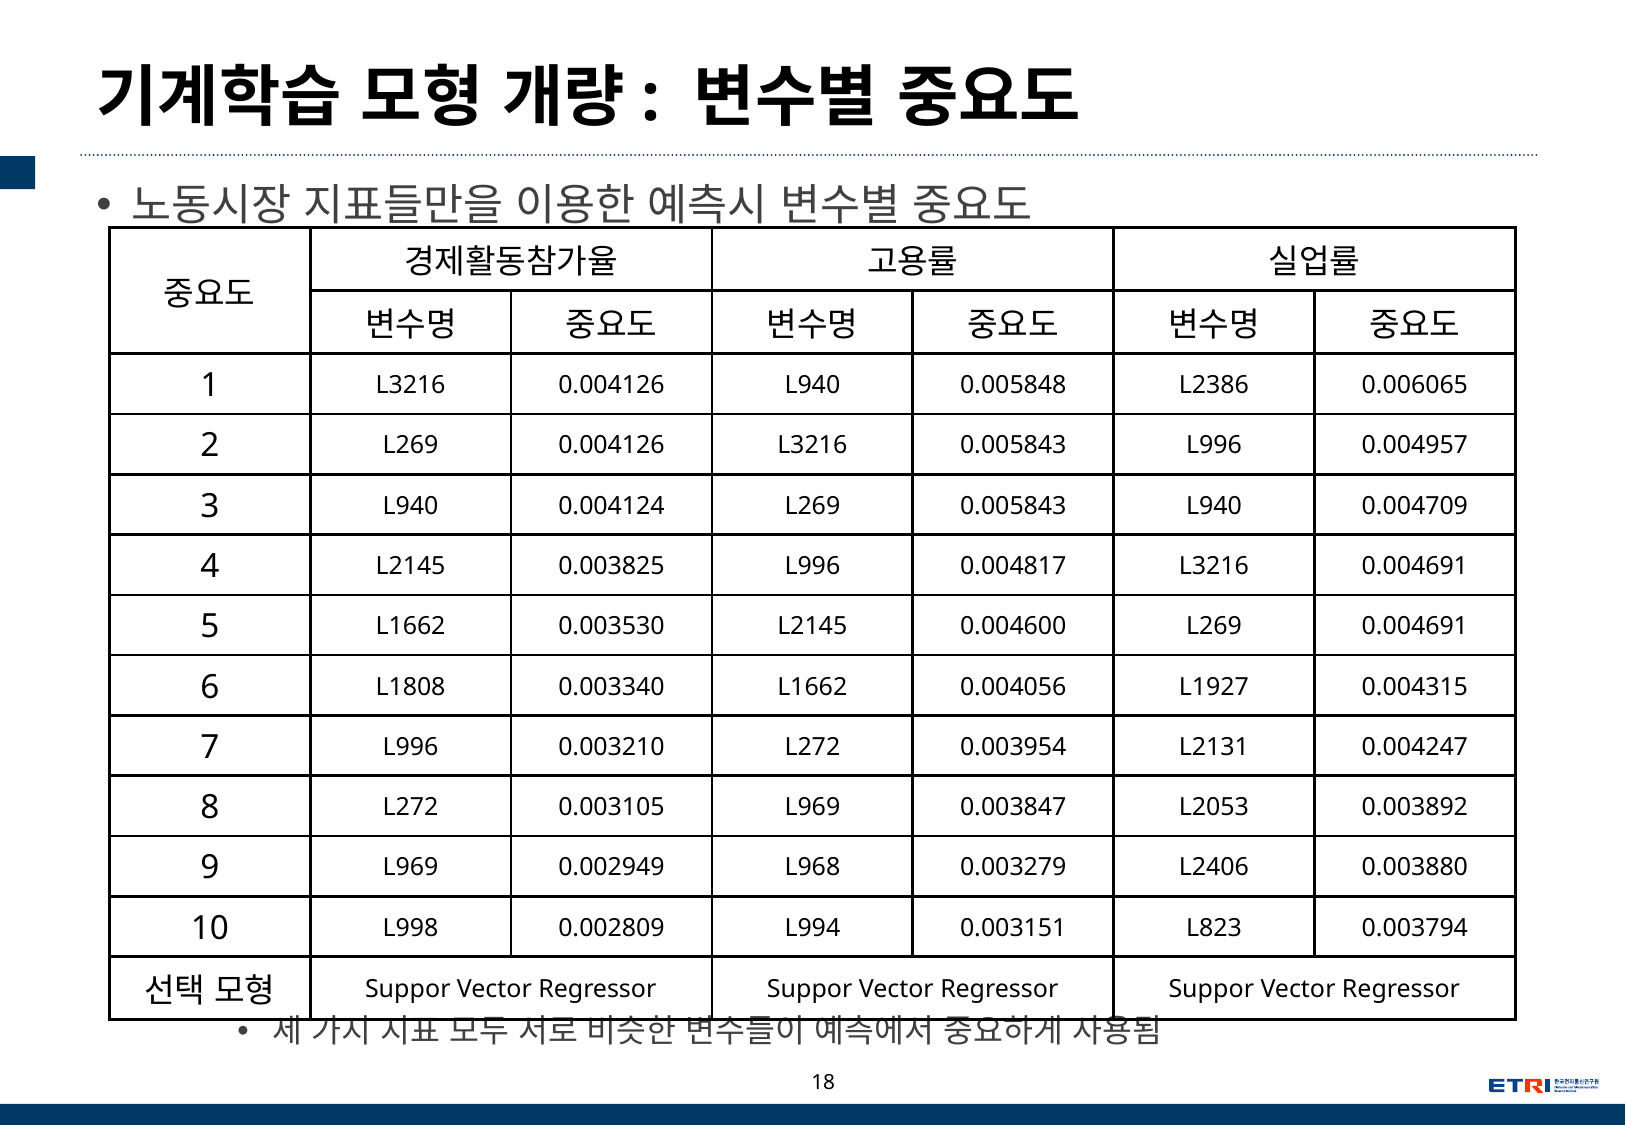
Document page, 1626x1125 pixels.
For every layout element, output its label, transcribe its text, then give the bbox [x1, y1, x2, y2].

table_cell L3216 [1115, 536, 1313, 594]
table_header 고용률 [713, 229, 1112, 289]
table_cell L269 [312, 415, 510, 473]
table_cell L272 [713, 717, 911, 774]
table_cell Suppor Vector Regressor [713, 958, 1112, 1018]
table_cell 0.004126 [512, 355, 711, 413]
table_cell 선택 모형 [111, 958, 309, 1018]
table_cell 0.004817 [914, 536, 1112, 594]
table_cell L2145 [713, 596, 911, 654]
table_cell L940 [312, 476, 510, 533]
table_header 경제활동참가율 [312, 229, 711, 289]
table_cell 2 [111, 415, 309, 473]
table_cell 0.003151 [914, 898, 1112, 955]
table_cell Suppor Vector Regressor [312, 958, 711, 1018]
table_cell 0.003892 [1316, 777, 1514, 835]
list 노동시장 지표들만을 이용한 예측시 변수별 중요도 세 가지 지표 모두 서로 비슷한 변수들이 예측에서 중요하게 사용됨 [81, 175, 1544, 1065]
table_cell L2406 [1115, 837, 1313, 895]
table_cell 0.003279 [914, 837, 1112, 895]
table_cell L968 [713, 837, 911, 895]
table_cell L996 [312, 717, 510, 774]
table_cell 0.004691 [1316, 536, 1514, 594]
table_cell 중요도 [512, 292, 711, 352]
table_cell 변수명 [1115, 292, 1313, 352]
table_cell L2053 [1115, 777, 1313, 835]
table_cell 0.003210 [512, 717, 711, 774]
table_cell 0.005848 [914, 355, 1112, 413]
table_cell L1662 [312, 596, 510, 654]
table_cell 0.004056 [914, 656, 1112, 714]
table_cell L2145 [312, 536, 510, 594]
table_cell 0.004709 [1316, 492, 1514, 533]
table_cell 0.003847 [914, 777, 1112, 835]
table_cell 0.004315 [1316, 656, 1514, 714]
table_header 중요도 [111, 229, 309, 352]
table_cell 변수명 [312, 292, 510, 352]
table_cell 0.006065 [1316, 355, 1514, 413]
table_cell L1927 [1115, 656, 1313, 714]
table_cell 0.004124 [512, 492, 711, 533]
table_cell 10 [111, 898, 309, 955]
table_cell 3 [111, 476, 309, 533]
text_box [400, 416, 1625, 492]
table_cell L269 [713, 492, 911, 533]
table_cell L969 [312, 837, 510, 895]
table_cell 0.004247 [1316, 717, 1514, 774]
table_cell L2386 [1115, 355, 1313, 413]
table_cell 0.004600 [914, 596, 1112, 654]
table_cell 6 [111, 656, 309, 714]
table_cell L996 [713, 536, 911, 594]
table_cell 5 [111, 596, 309, 654]
table_cell 1 [111, 355, 309, 413]
title 기계학습 모형 개량: 변수별 중요도 [81, 40, 1544, 156]
table_cell L940 [1115, 492, 1313, 533]
table_cell L269 [1115, 596, 1313, 654]
table_cell 변수명 [713, 292, 911, 352]
table_cell 0.005843 [914, 492, 1112, 533]
table_cell 0.003954 [914, 717, 1112, 774]
table_cell 0.003340 [512, 656, 711, 714]
table_cell 0.002809 [512, 898, 711, 955]
table_cell 0.003530 [512, 596, 711, 654]
table_cell L1662 [713, 656, 911, 714]
table_cell 0.003794 [1316, 898, 1514, 955]
table_cell L272 [312, 777, 510, 835]
table_cell 8 [111, 777, 309, 835]
table_cell 7 [111, 717, 309, 774]
table_cell L823 [1115, 898, 1313, 955]
table_cell 중요도 [914, 292, 1112, 352]
table_cell L998 [312, 898, 510, 955]
table_cell L994 [713, 898, 911, 955]
table_cell 4 [111, 536, 309, 594]
table_cell 0.002949 [512, 837, 711, 895]
table_cell Suppor Vector Regressor [1115, 958, 1514, 1018]
table_cell L1808 [312, 656, 510, 714]
table_cell 중요도 [1316, 292, 1514, 352]
table_cell L969 [713, 777, 911, 835]
table_cell 0.003880 [1316, 837, 1514, 895]
table_cell L3216 [312, 355, 510, 413]
table_cell L940 [713, 355, 911, 413]
table_cell L2131 [1115, 717, 1313, 774]
table_cell 0.004691 [1316, 596, 1514, 654]
table_cell 0.003825 [512, 536, 711, 594]
table_header 실업률 [1115, 229, 1514, 289]
table_cell 0.003105 [512, 777, 711, 835]
table_cell 9 [111, 837, 309, 895]
